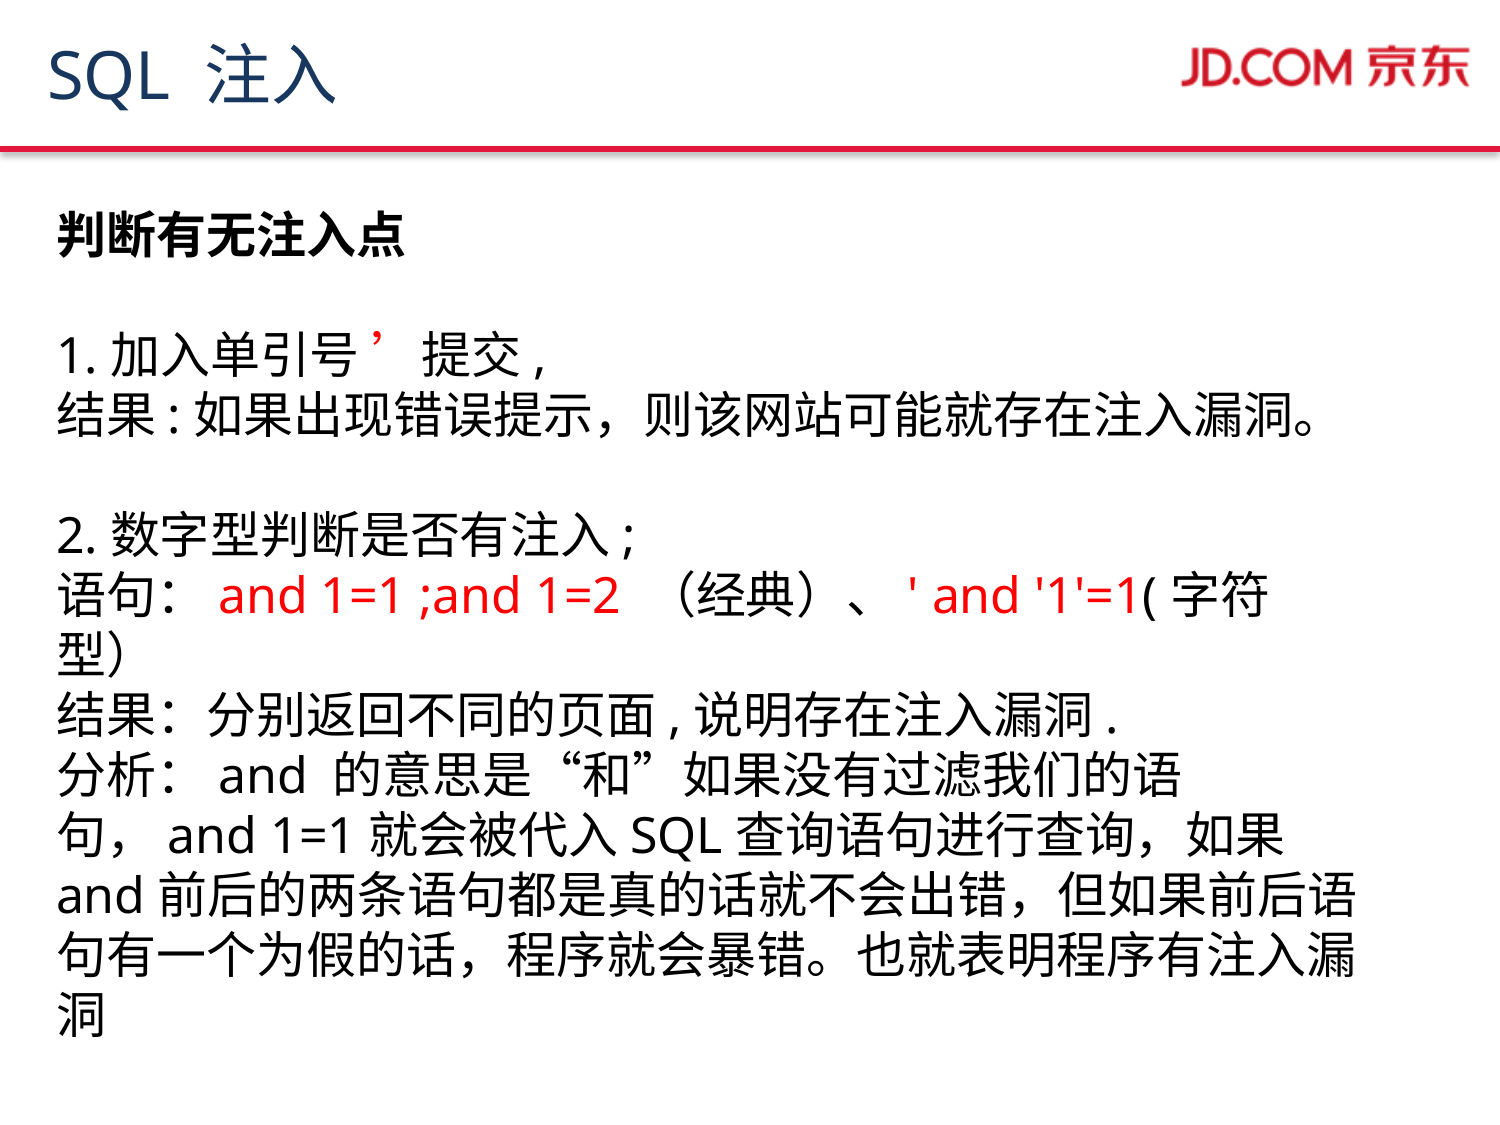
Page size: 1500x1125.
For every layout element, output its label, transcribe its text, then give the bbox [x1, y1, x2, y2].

text_box 判断有无注入点 1.加入单引号 ’提交, 结果:如果出现错误提示，则该网站可能就存在注入漏洞。 2.数字型判断是否有注入; 语句：and 1=1 ;and 1=2 （经典）、' and '1'=1(字符型） 结果：分别返回不同的页面,说明存在注入漏洞. 分析：and 的意思是“和”如果没有过滤我们的语句，and 1=1就会被代入SQL查询语句进行查询，如果and前后的两条语句都是真的话就不会出错，但如果前后语句有一个为假的话，程序就会暴错。也就表明程序有注入漏洞 [41, 196, 1377, 1051]
title SQL 注入 [32, 10, 1472, 135]
